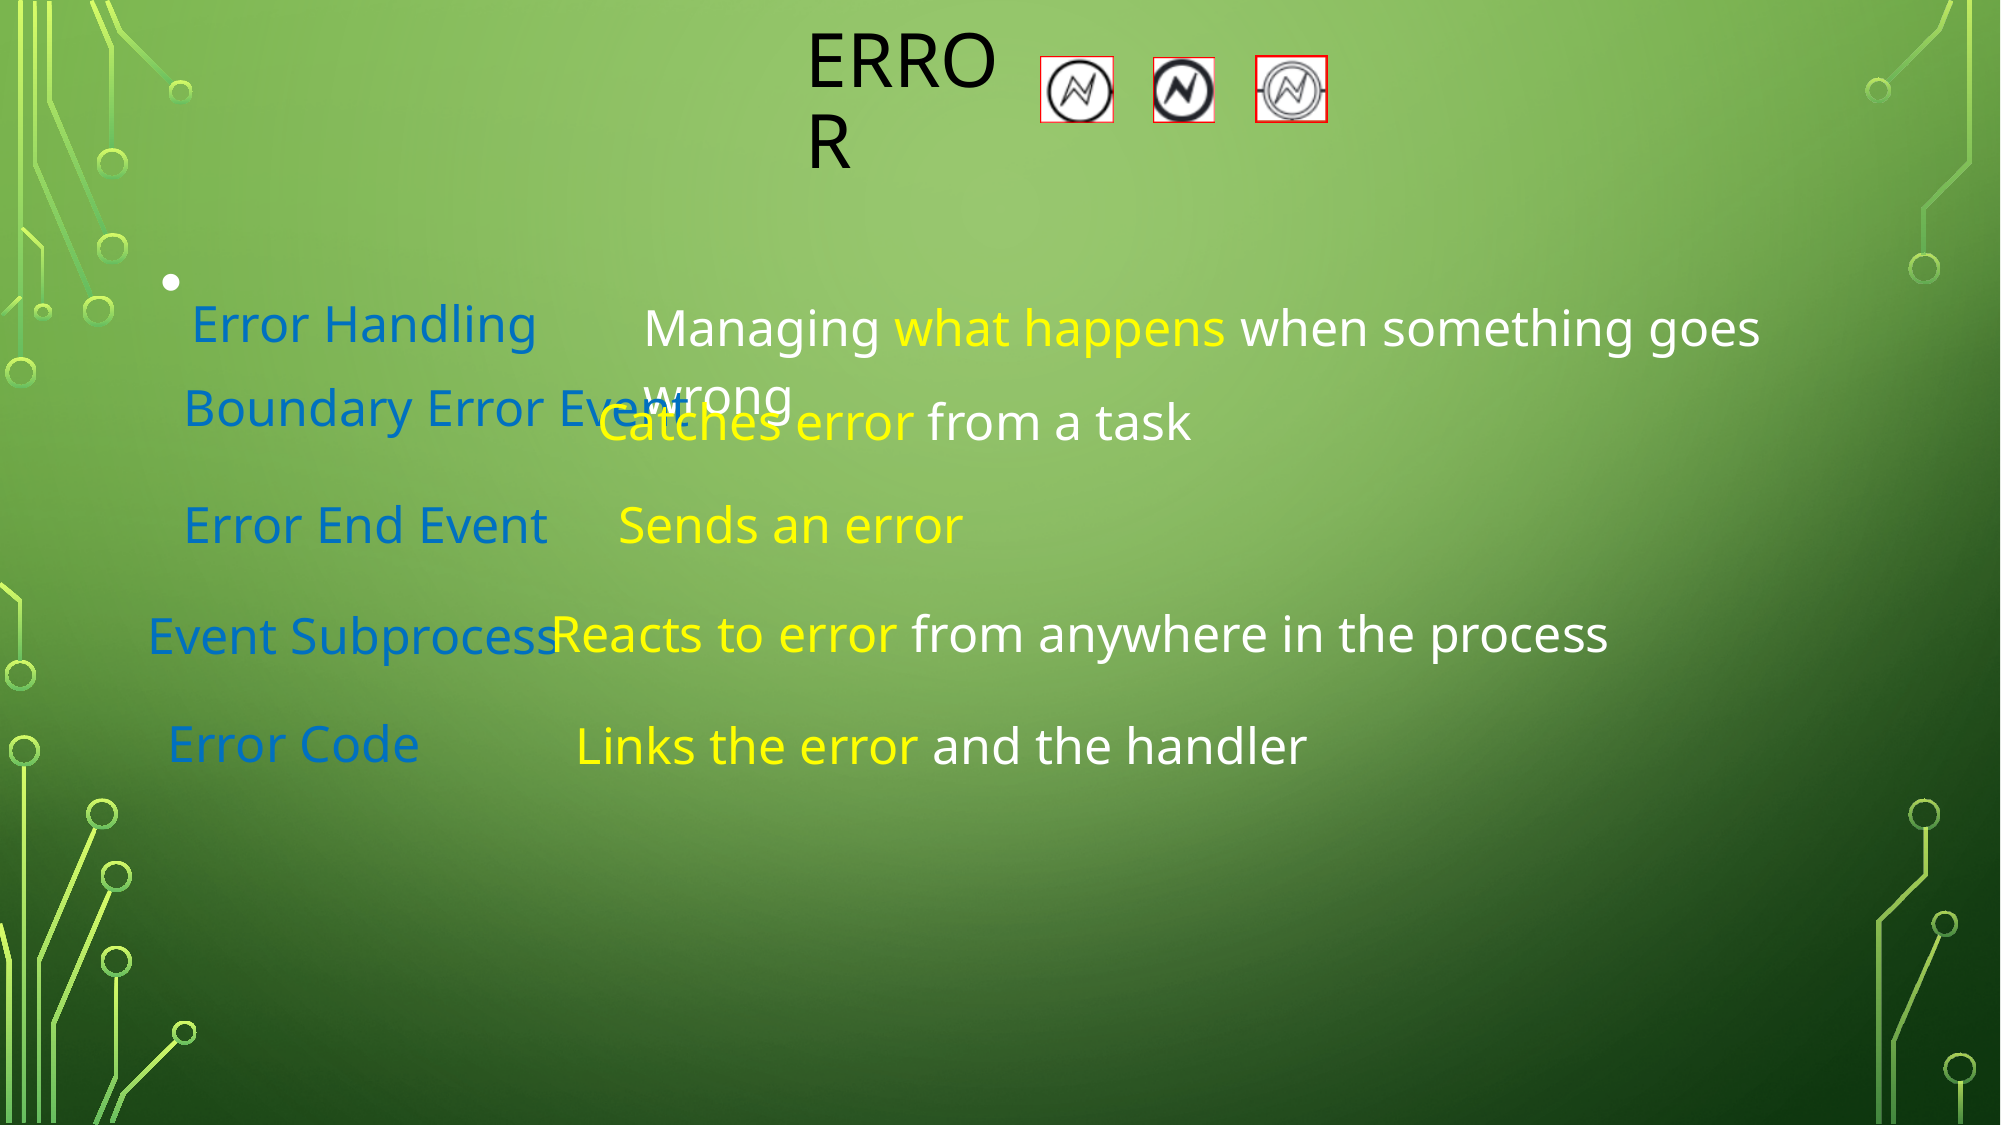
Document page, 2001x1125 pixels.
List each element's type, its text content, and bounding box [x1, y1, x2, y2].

text_box Sends an error [603, 486, 980, 562]
picture [1040, 56, 1114, 123]
table_header Error Handling [176, 281, 1801, 364]
text_box Links the error and the handler [561, 707, 1324, 782]
text_box Event Subprocess [132, 596, 577, 672]
text_box Error End Event [169, 486, 603, 562]
picture [1254, 54, 1328, 123]
title Error [790, 37, 1026, 171]
table_header Managing what happens when something goes wrong [628, 286, 1824, 437]
text_box Error Code [152, 705, 436, 781]
text_box Boundary Error Event [169, 369, 707, 445]
picture [1153, 57, 1216, 123]
list [145, 232, 1771, 814]
text_box Reacts to error from anywhere in the process [535, 595, 1625, 670]
text_box Catches error from a task [582, 383, 1208, 458]
